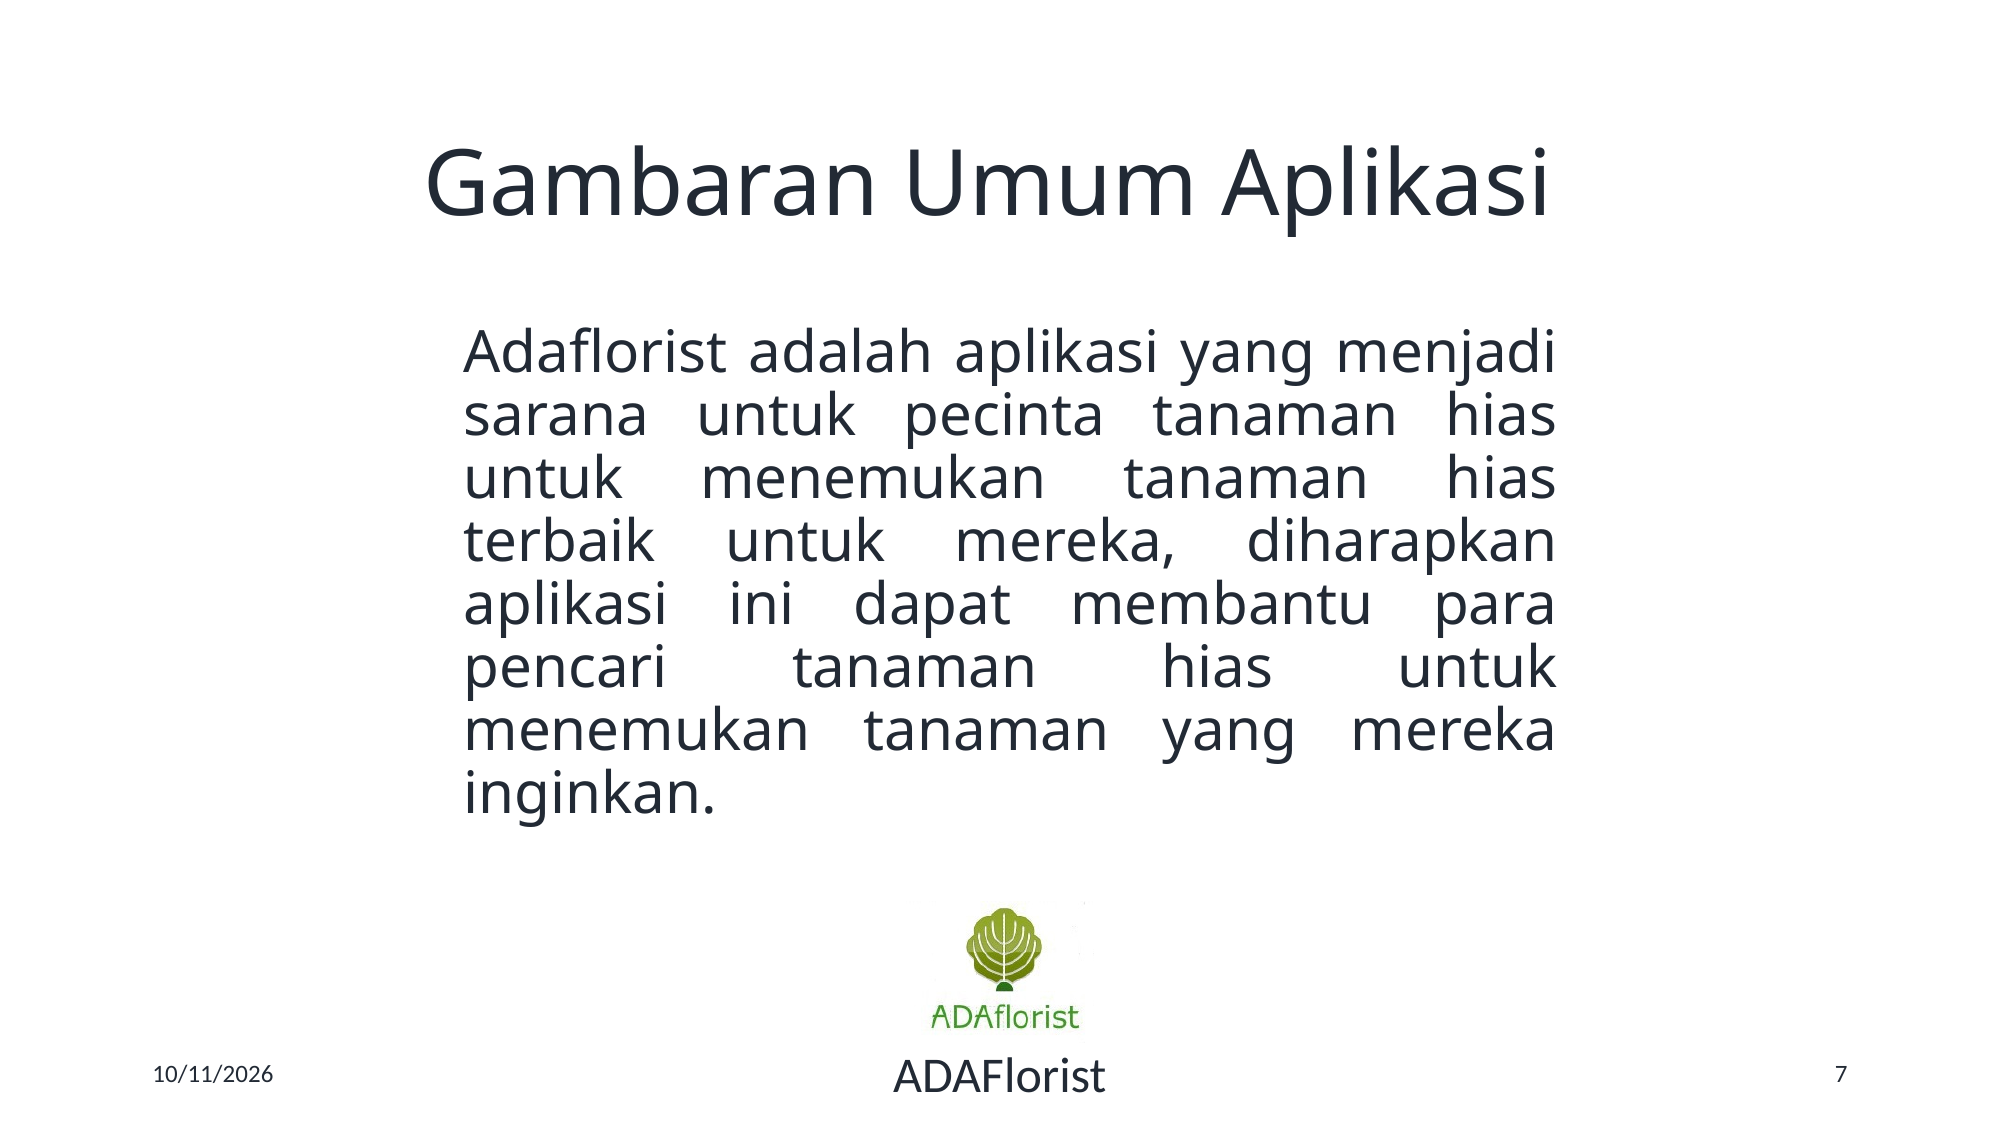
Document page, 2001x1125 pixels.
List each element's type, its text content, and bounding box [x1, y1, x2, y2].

picture [906, 901, 1094, 1043]
title Gambaran Umum Aplikasi [187, 99, 1790, 272]
footer ADAFlorist [662, 1042, 1338, 1103]
list Adaflorist adalah aplikasi yang menjadi sarana untuk pecinta tanaman hias untuk menemukan tanaman hias terbaik untuk mereka, diharapkan aplikasi ini dapat membantu para pencari tanaman hias untuk menemukan tanaman yang mereka inginkan. [441, 314, 1573, 978]
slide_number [137, 1042, 588, 1103]
slide_number 7 [1412, 1042, 1863, 1103]
